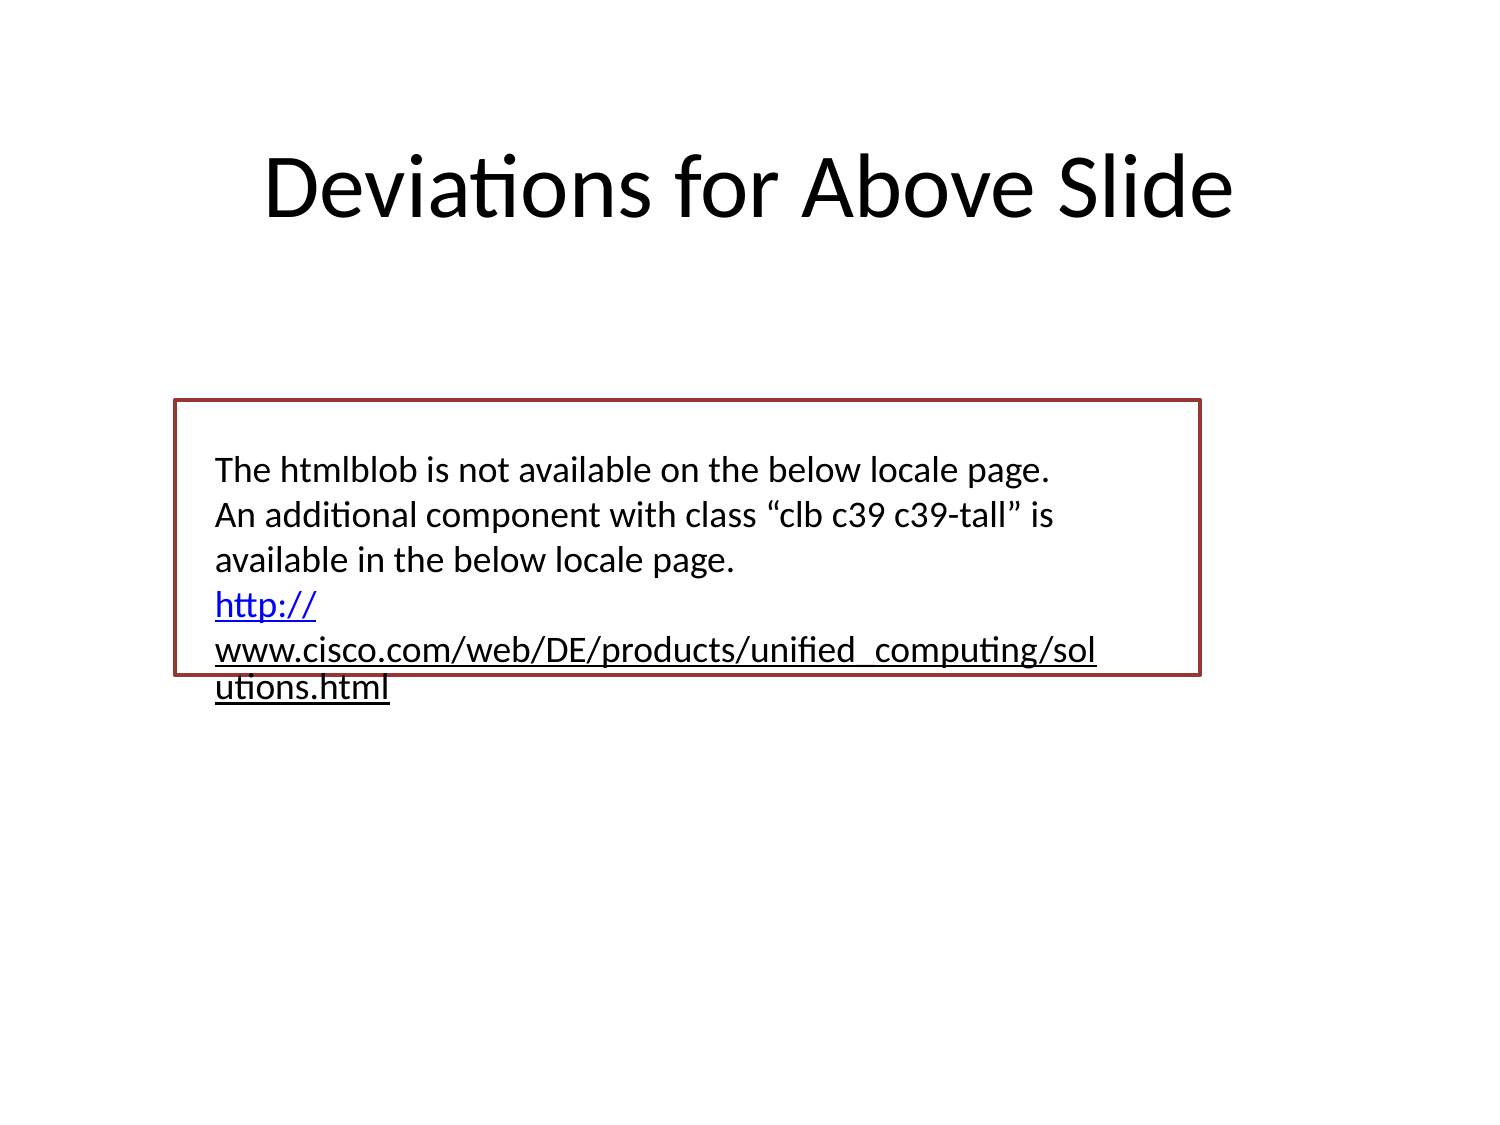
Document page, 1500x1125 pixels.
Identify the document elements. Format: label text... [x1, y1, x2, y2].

text_box [173, 398, 1202, 677]
text_box The htmlblob is not available on the below locale page. An additional component with class “clb c39 c39-tall” is available in the below locale page. http://www.cisco.com/web/DE/products/unified_computing/solutions.html [199, 437, 1113, 723]
title Deviations for Above Slide [75, 87, 1425, 275]
